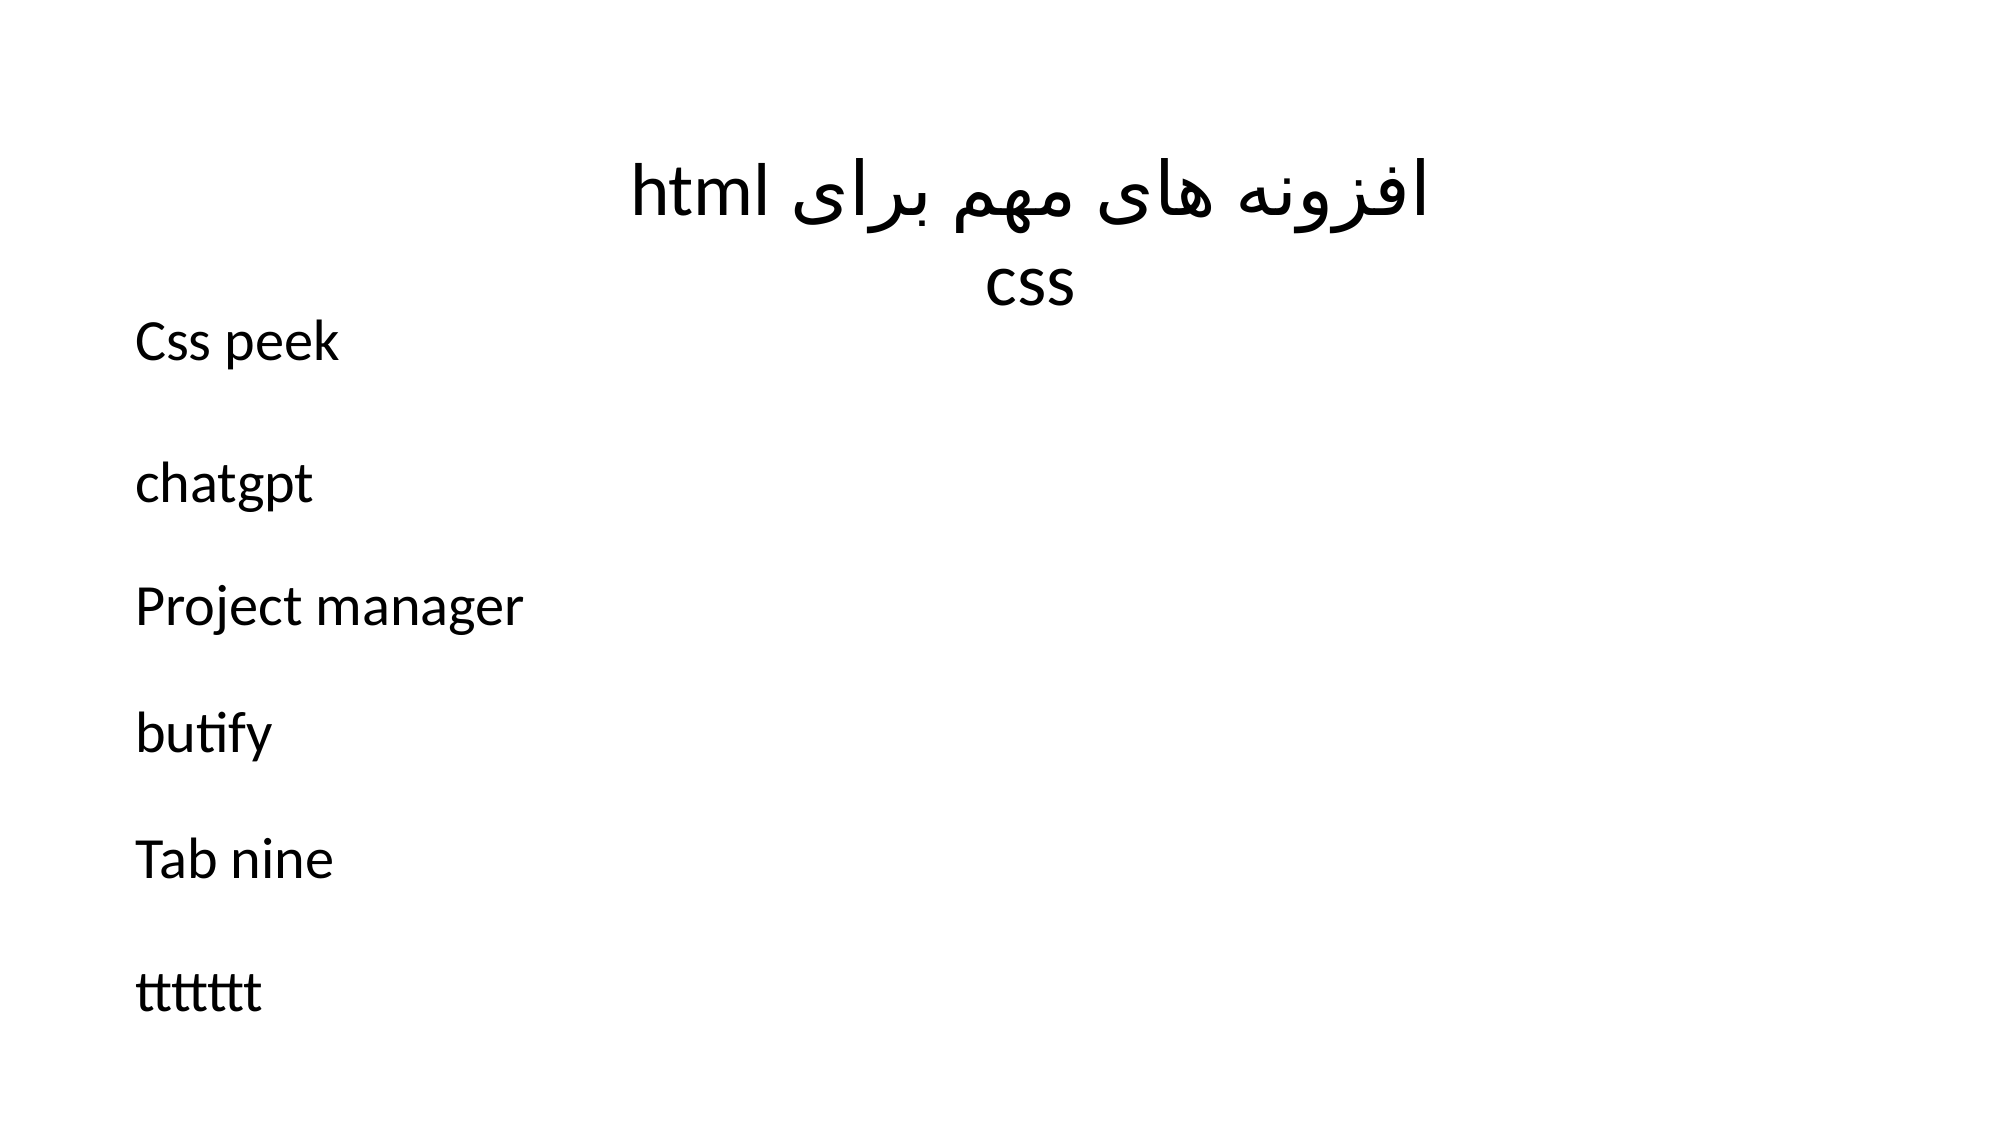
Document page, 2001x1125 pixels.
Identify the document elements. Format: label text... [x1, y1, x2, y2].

text_box Css peek [120, 295, 1703, 380]
text_box Project manager [120, 559, 1942, 645]
text_box butify [120, 686, 1942, 772]
text_box chatgpt [120, 436, 1703, 522]
text_box ttttttt [120, 945, 1942, 1031]
text_box Tab nine [120, 813, 1942, 898]
text_box افزونه های مهم برای html css [603, 133, 1459, 295]
